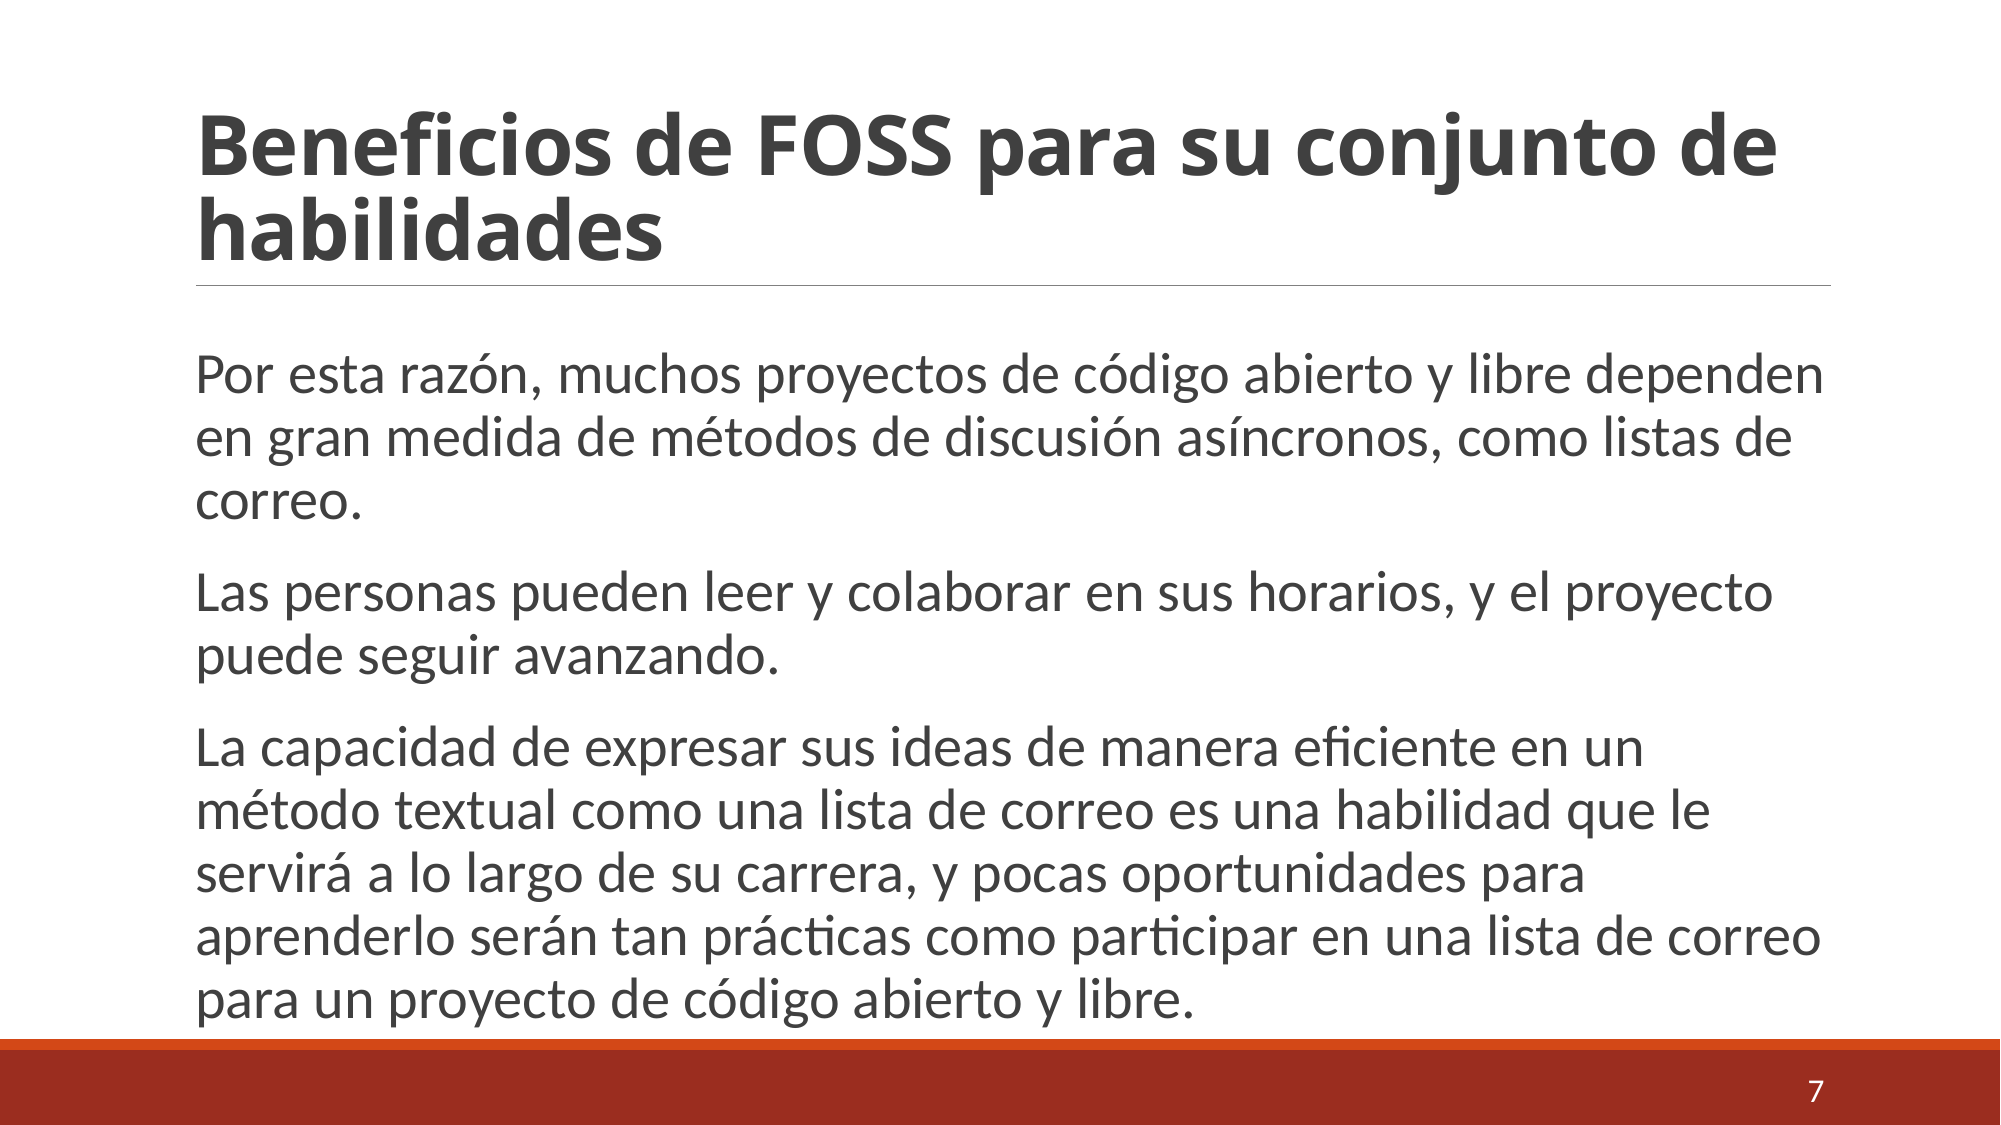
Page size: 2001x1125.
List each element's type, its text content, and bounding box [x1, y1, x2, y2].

list Por esta razón, muchos proyectos de código abierto y libre dependen en gran medida de métodos de discusión asíncronos, como listas de correo. Las personas pueden leer y colaborar en sus horarios, y el proyecto puede seguir avanzando. La capacidad de expresar sus ideas de manera eficiente en un método textual como una lista de correo es una habilidad que le servirá a lo largo de su carrera, y pocas oportunidades para aprenderlo serán tan prácticas como participar en una lista de correo para un proyecto de código abierto y libre. [180, 335, 1840, 880]
title Beneficios de FOSS para su conjunto de habilidades [180, 47, 1883, 285]
slide_number 7 [1624, 1059, 1840, 1120]
